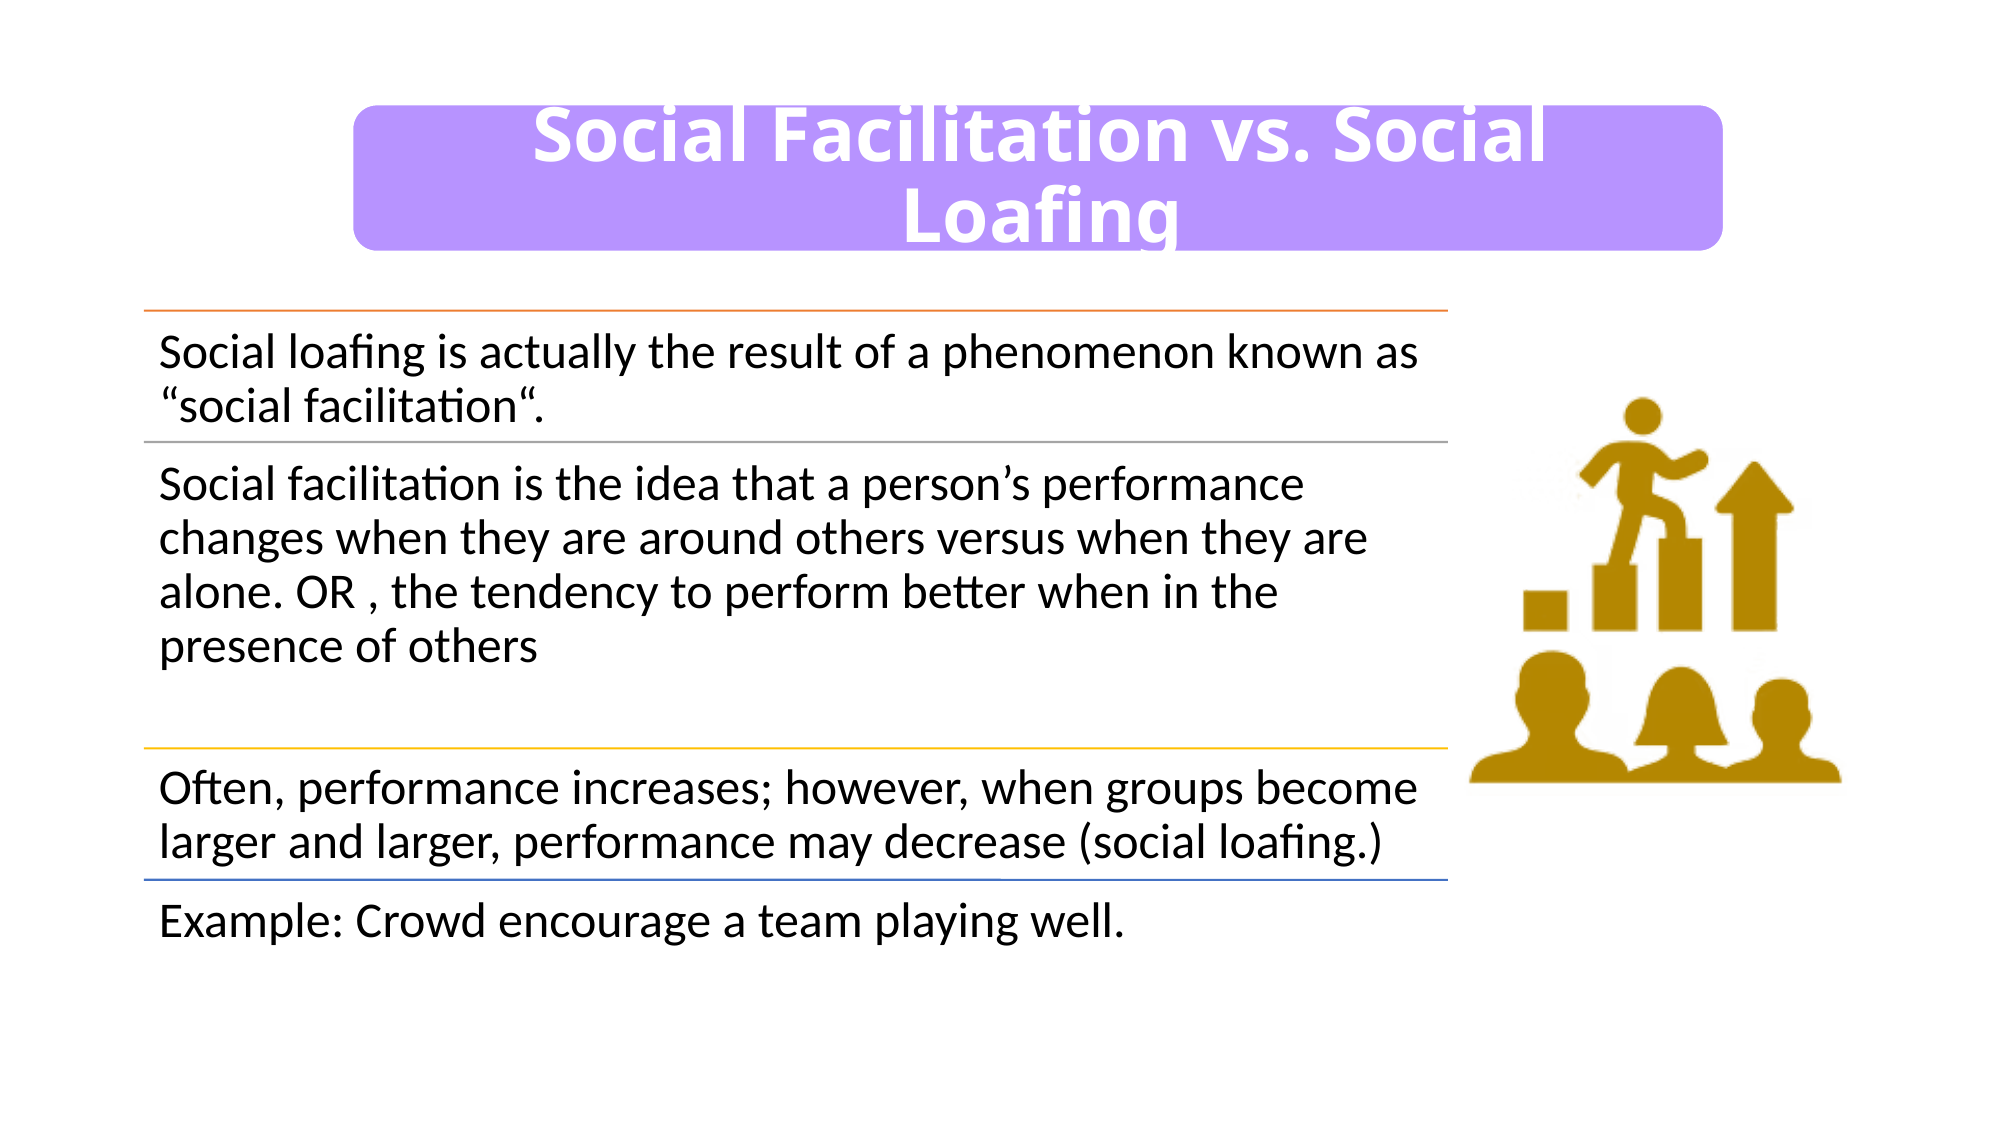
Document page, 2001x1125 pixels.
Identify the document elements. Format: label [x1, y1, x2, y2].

list [143, 310, 1448, 1012]
picture [1447, 381, 1863, 796]
text_box [352, 103, 1724, 253]
